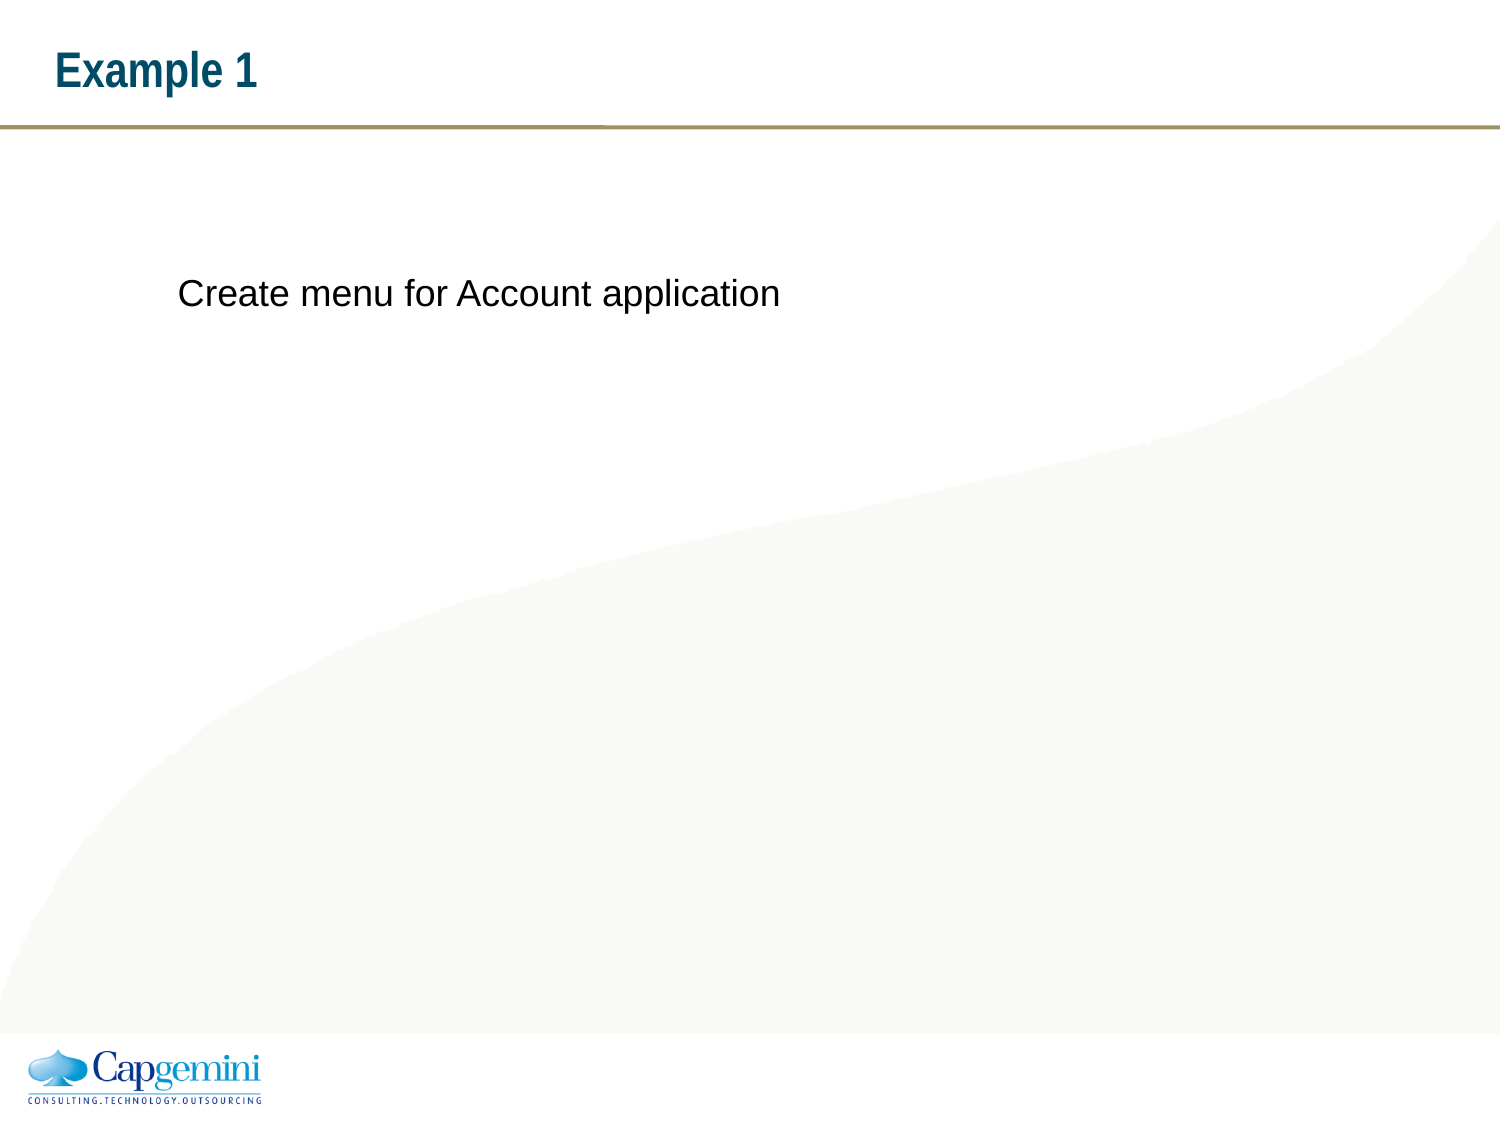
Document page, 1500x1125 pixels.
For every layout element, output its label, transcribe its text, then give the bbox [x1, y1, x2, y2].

picture [0, 0, 1500, 125]
list Create menu for Account application [162, 260, 1455, 973]
title Example 1 [39, 22, 1470, 113]
picture [0, 130, 1500, 1125]
